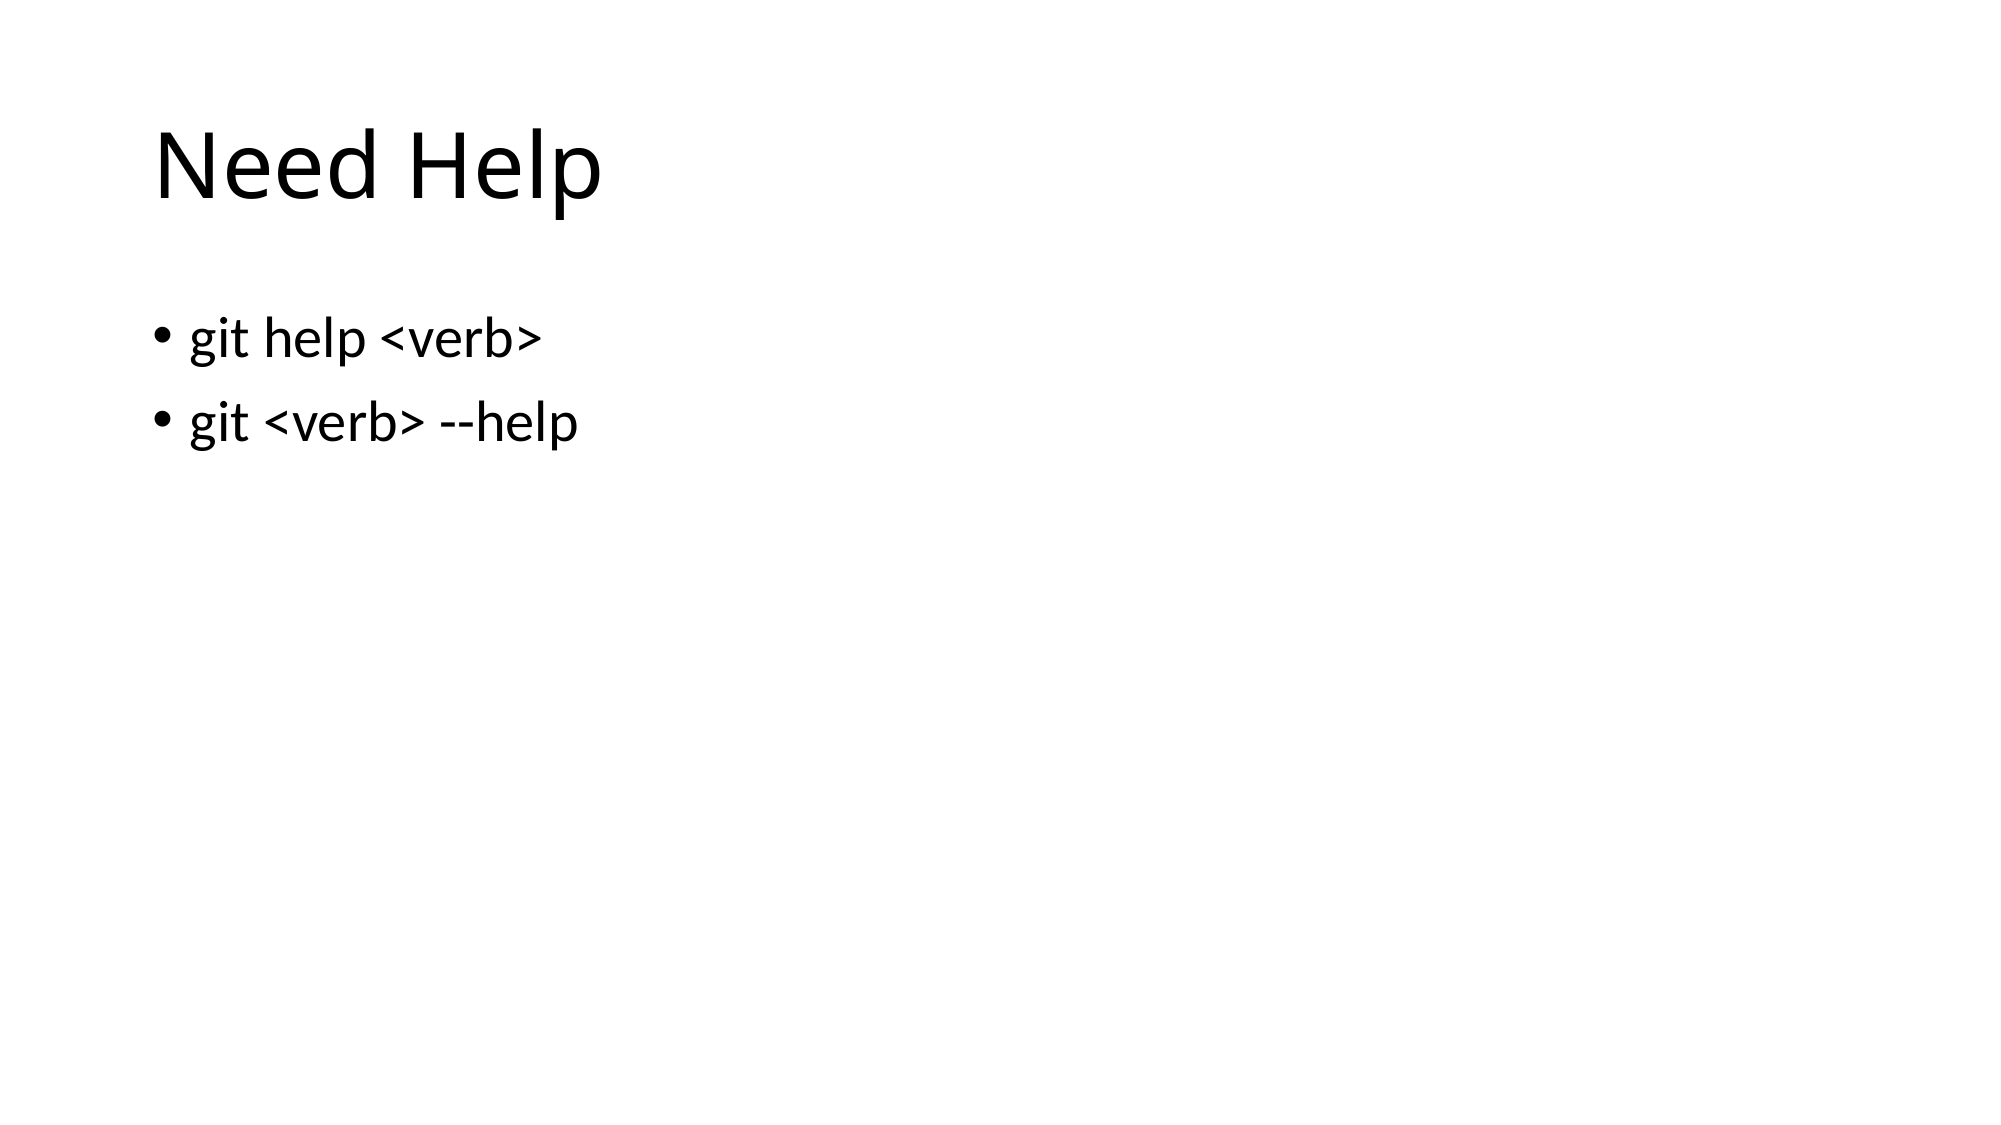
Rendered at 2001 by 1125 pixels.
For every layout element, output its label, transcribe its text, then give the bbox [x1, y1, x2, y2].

title Need Help [137, 59, 1863, 278]
list git help <verb> git <verb> --help [137, 299, 1863, 1014]
